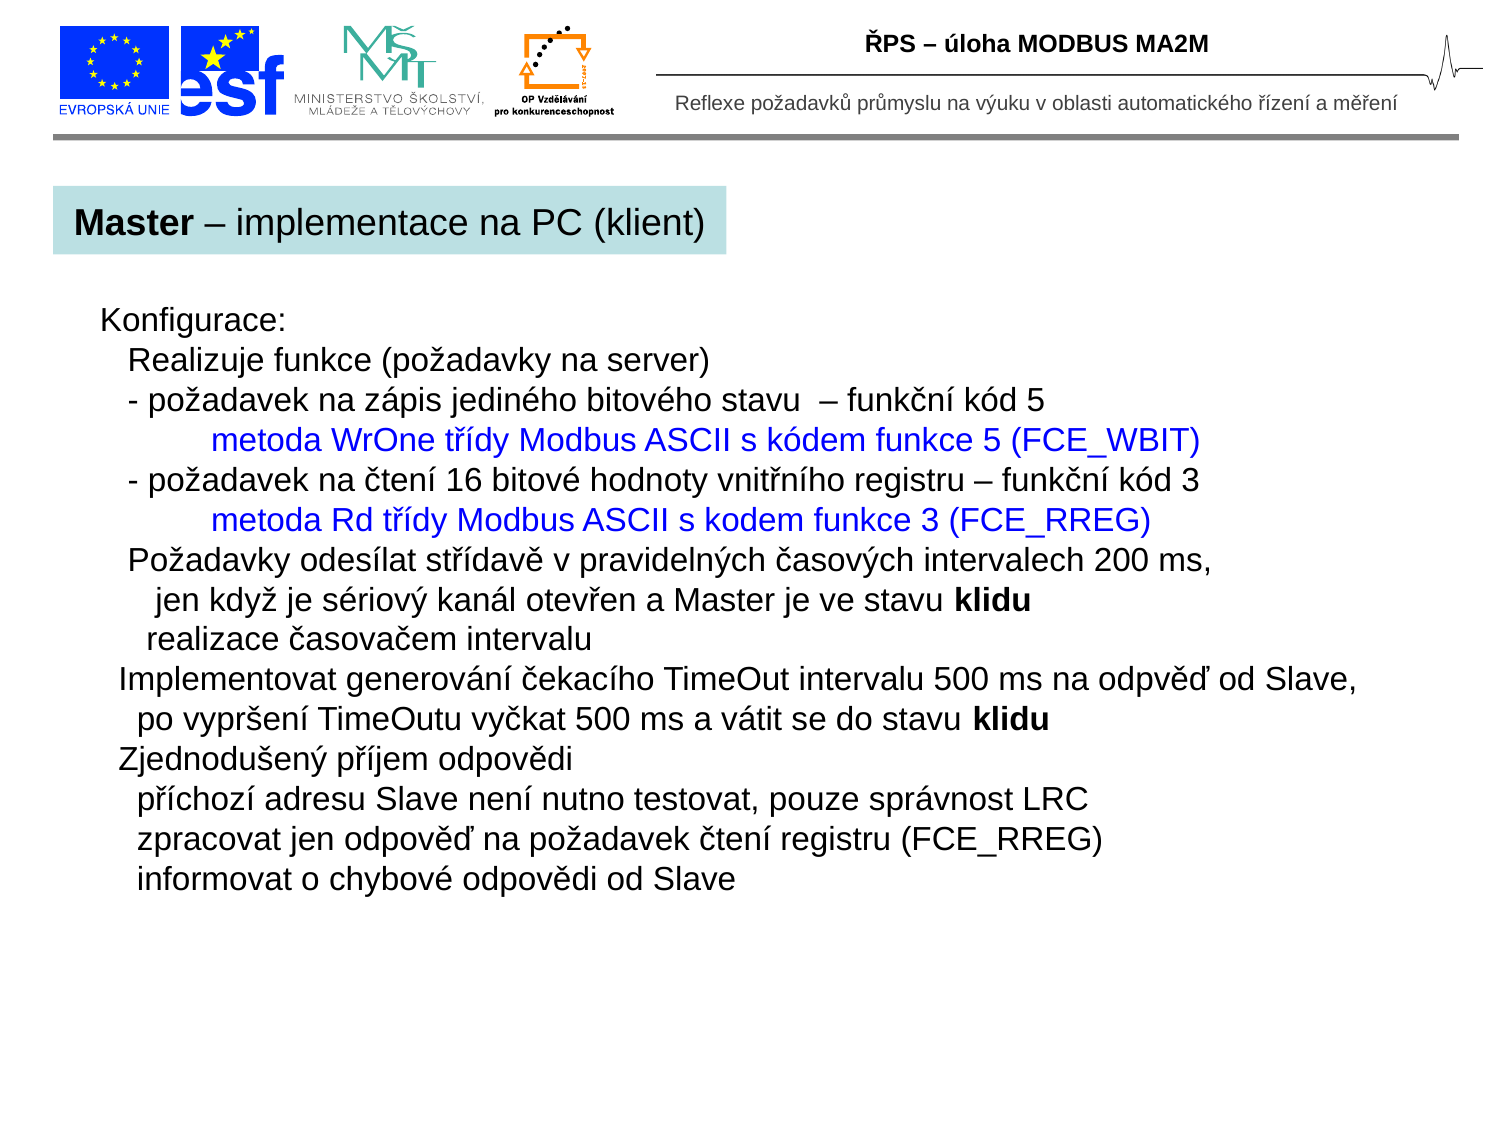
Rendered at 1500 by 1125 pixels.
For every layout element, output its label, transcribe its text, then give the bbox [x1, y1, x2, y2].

text_box ŘPS – úloha MODBUS MA2M [644, 20, 1430, 68]
text_box Konfigurace: Realizuje funkce (požadavky na server) - požadavek na zápis jediného bitového stavu – funkční kód 5 metoda WrOne třídy Modbus ASCII s kódem funkce 5 (FCE_WBIT) - požadavek na čtení 16 bitové hodnoty vnitřního registru – funkční kód 3 metoda Rd třídy Modbus ASCII s kodem funkce 3 (FCE_RREG) Požadavky odesílat střídavě v pravidelných časových intervalech 200 ms, jen když je sériový kanál otevřen a Master je ve stavu klidu realizace časovačem intervalu Implementovat generování čekacího TimeOut intervalu 500 ms na odpvěď od Slave, po vypršení TimeOutu vyčkat 500 ms a vátit se do stavu klidu Zjednodušený příjem odpovědi příchozí adresu Slave není nutno testovat, pouze správnost LRC zpracovat jen odpověď na požadavek čtení registru (FCE_RREG) informovat o chybové odpovědi od Slave [85, 290, 1424, 905]
picture [656, 34, 1483, 91]
text_box Master – implementace na PC (klient) [53, 185, 727, 255]
